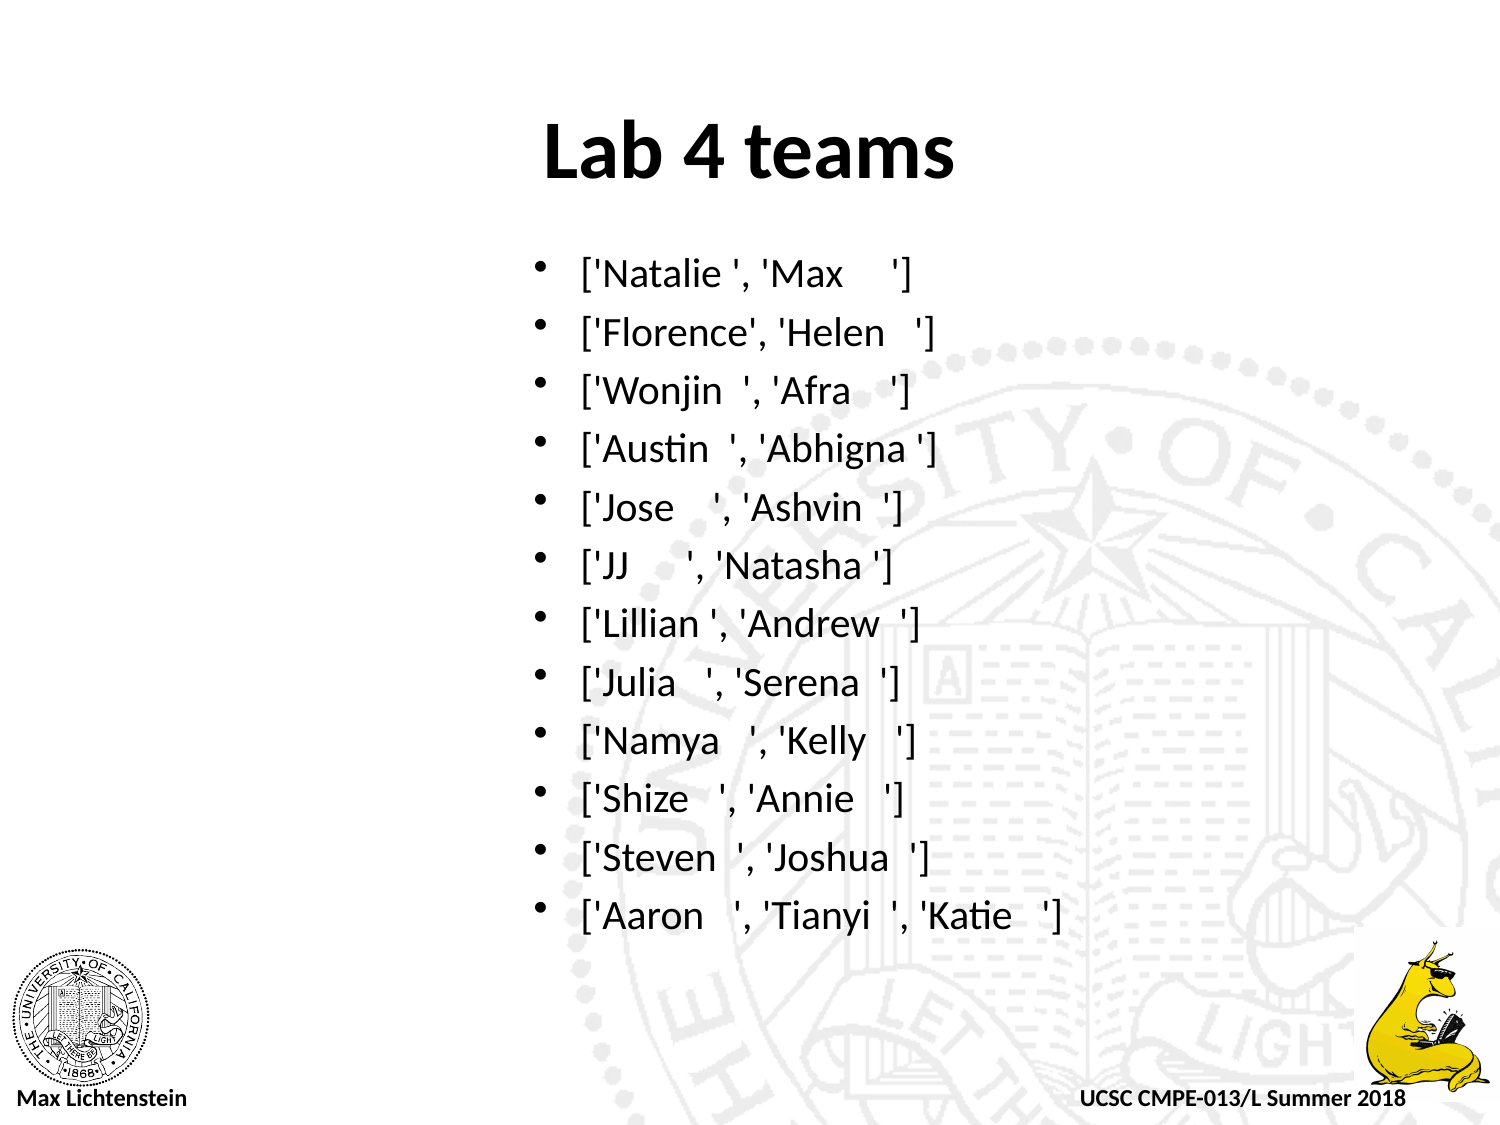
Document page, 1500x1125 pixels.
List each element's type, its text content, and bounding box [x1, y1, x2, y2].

title Lab 4 teams [0, 50, 1500, 239]
picture [562, 982, 1500, 1125]
picture [12, 949, 150, 1087]
list ['Natalie ', 'Max '] ['Florence', 'Helen '] ['Wonjin ', 'Afra '] ['Austin ', 'Abhigna '] ['Jose ', 'Ashvin '] ['JJ ', 'Natasha '] ['Lillian ', 'Andrew '] ['Julia ', 'Serena '] ['Namya ', 'Kelly '] ['Shize ', 'Annie '] ['Steven ', 'Joshua '] ['Aaron ', 'Tianyi ', 'Katie '] [518, 238, 1500, 982]
